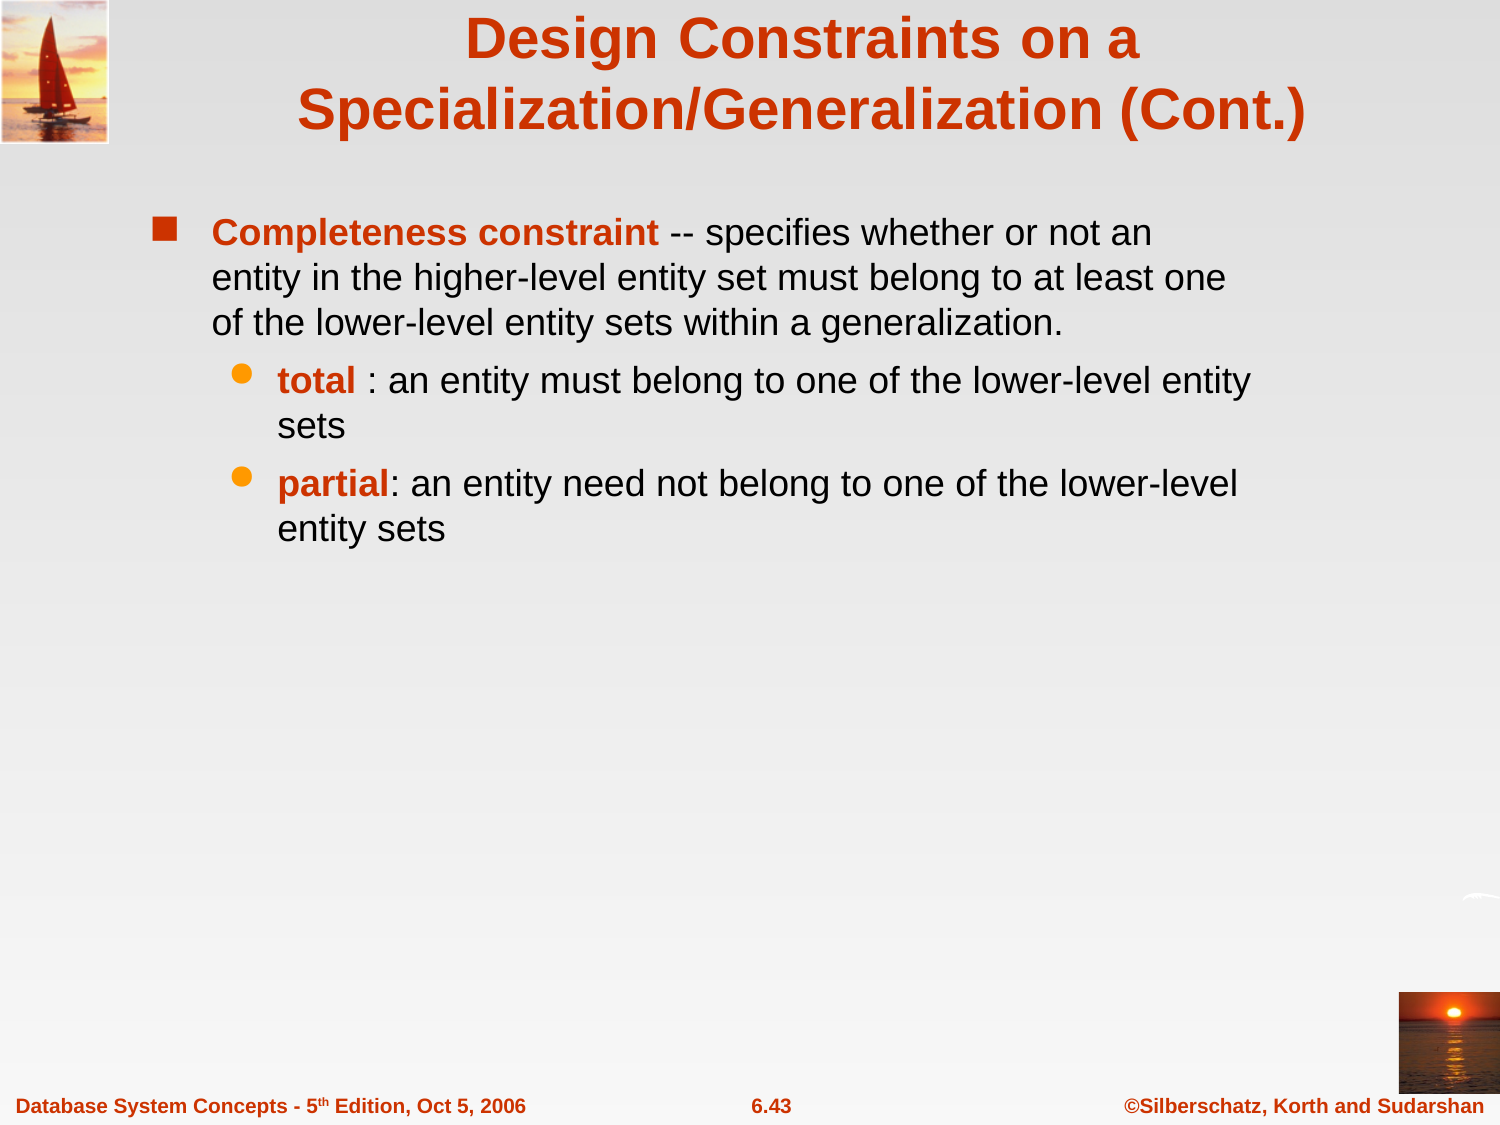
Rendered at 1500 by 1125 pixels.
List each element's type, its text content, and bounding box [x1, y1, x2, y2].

picture [0, 0, 109, 144]
picture [1398, 992, 1500, 1094]
list Completeness constraint -- specifies whether or not an entity in the higher-level entity set must belong to at least one of the lower-level entity sets within a generalization. total : an entity must belong to one of the lower-level entity sets partial: an entity need not belong to one of the lower-level entity sets [140, 200, 1268, 672]
title Design Constraints on a Specialization/Generalization (Cont.) [140, 0, 1466, 150]
